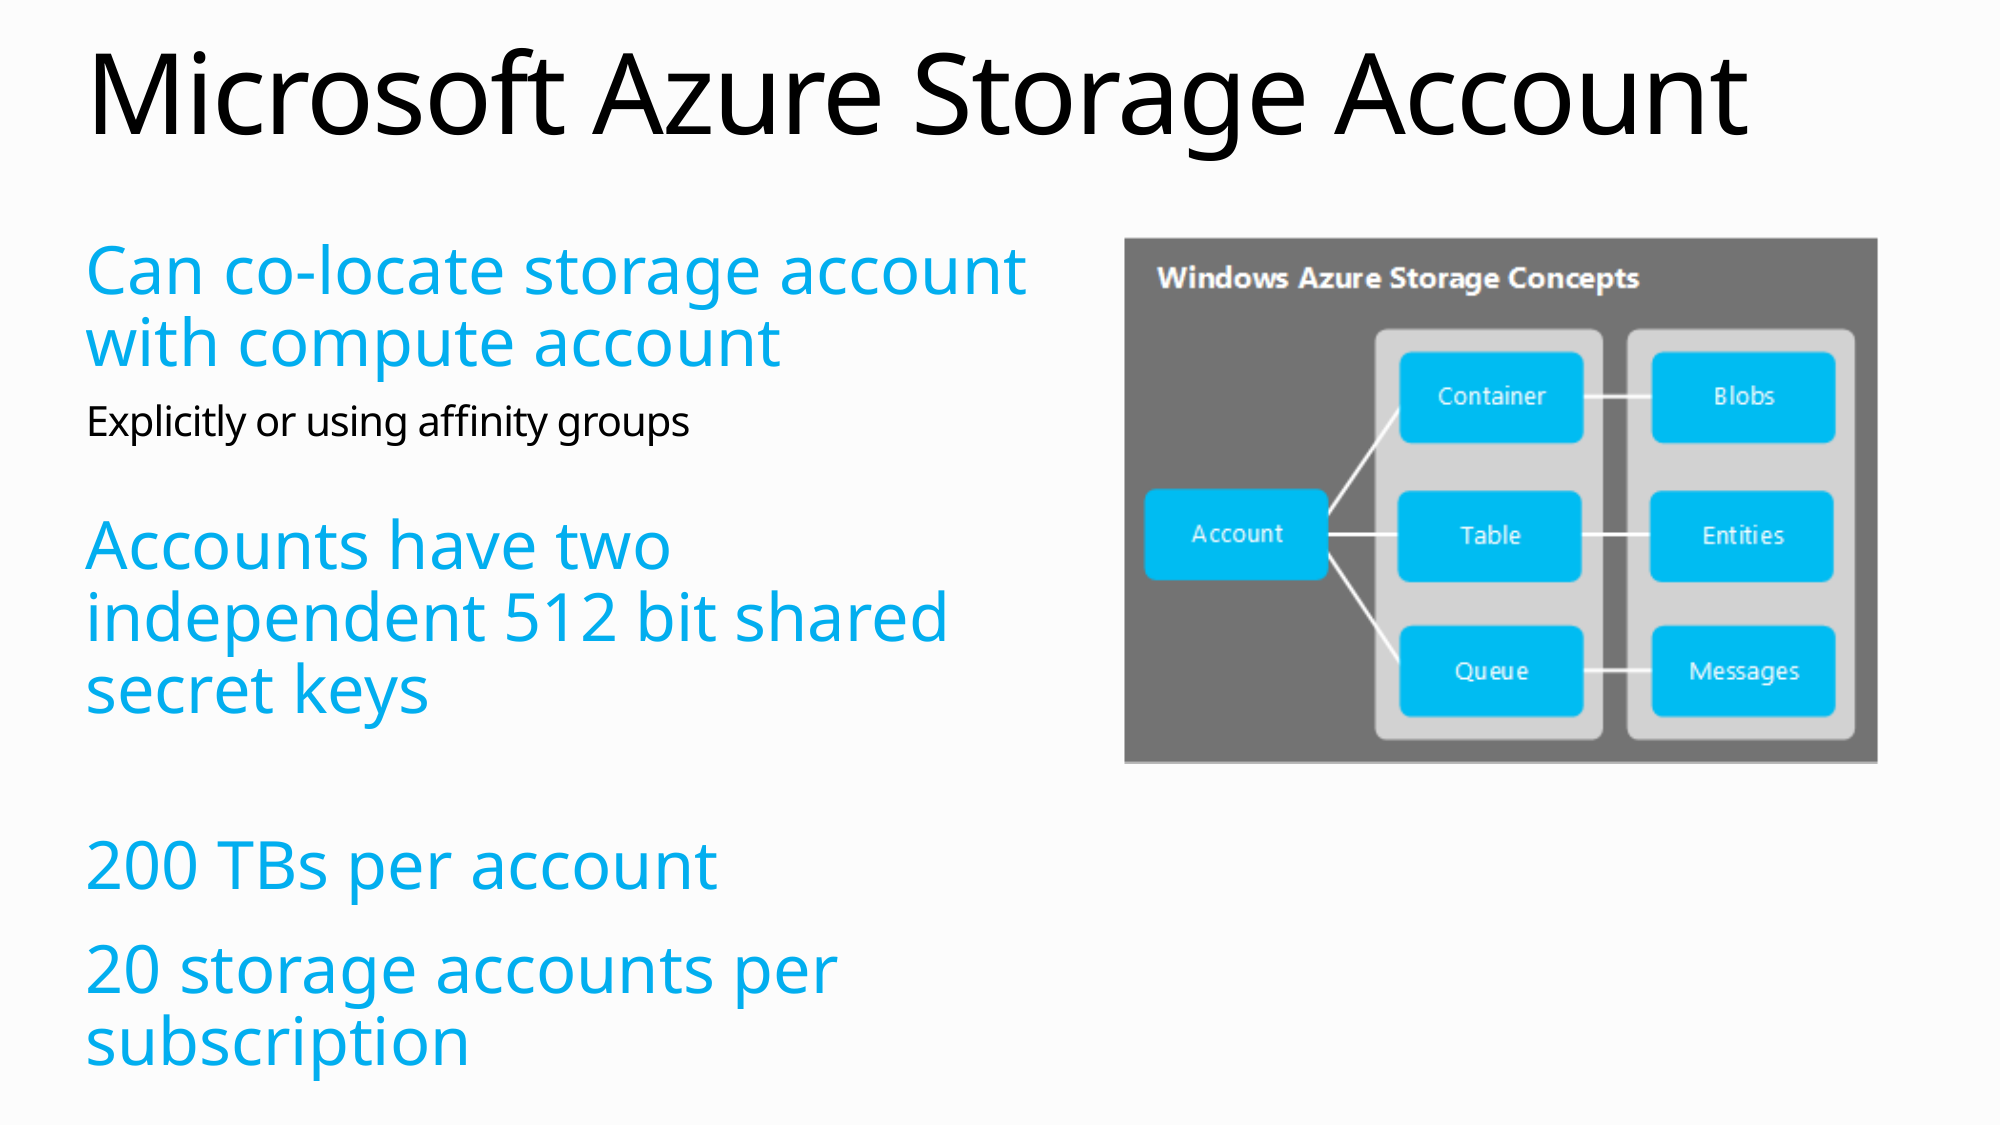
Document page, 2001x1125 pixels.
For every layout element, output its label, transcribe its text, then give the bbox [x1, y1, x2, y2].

title Microsoft Azure Storage Account [85, 37, 1915, 242]
list Can co-locate storage account with compute account Explicitly or using affinity groups Accounts have two independent 512 bit shared secret keys 200 TBs per account 20 storage accounts per subscription [85, 237, 1088, 1026]
picture [1122, 237, 1880, 764]
